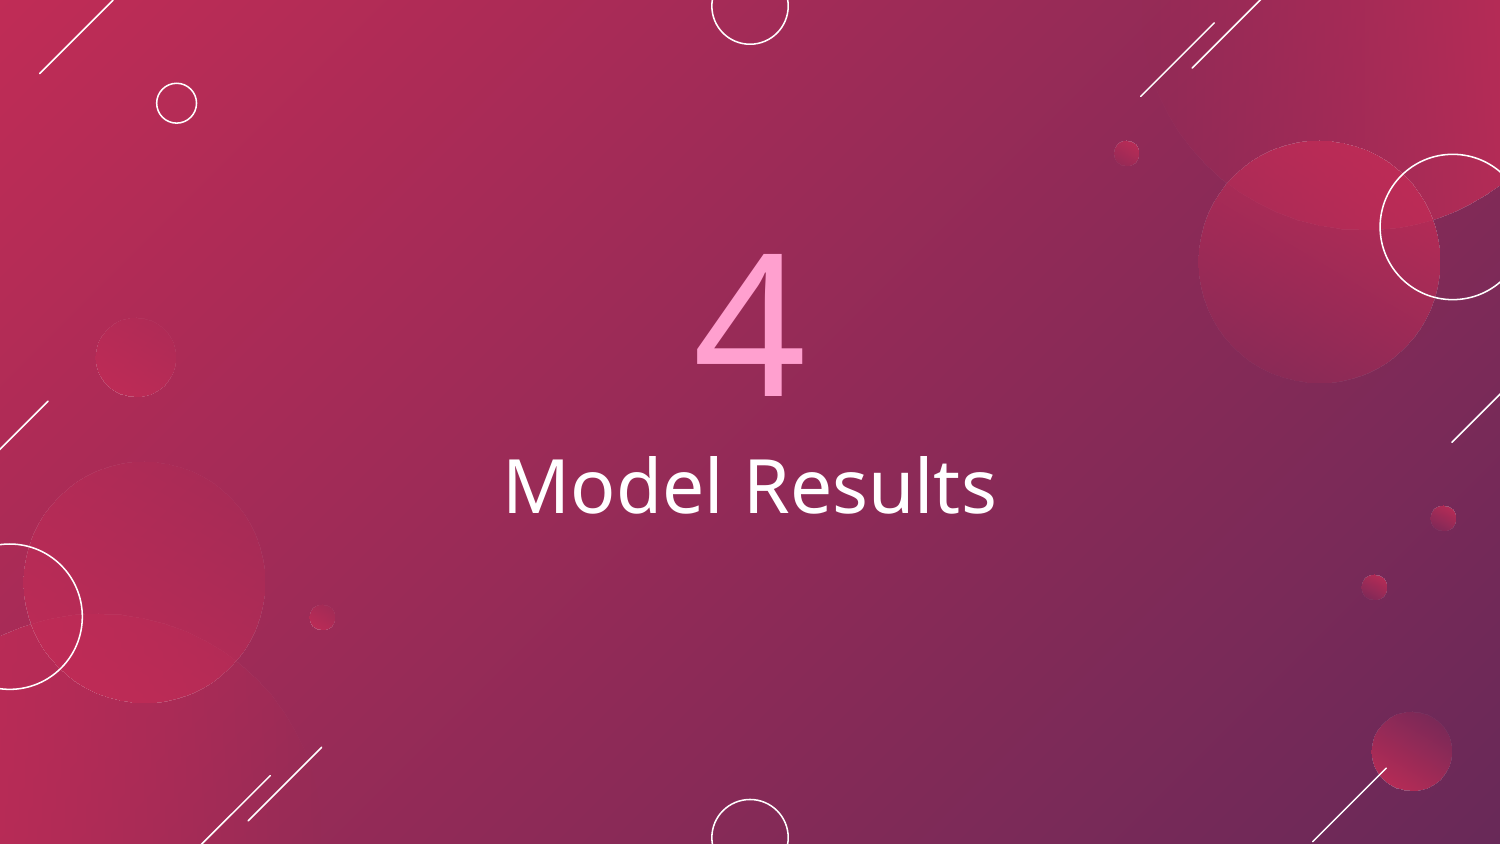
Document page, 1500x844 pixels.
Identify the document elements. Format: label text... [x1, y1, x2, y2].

title Model Results [354, 445, 1146, 522]
title 4 [510, 222, 990, 445]
